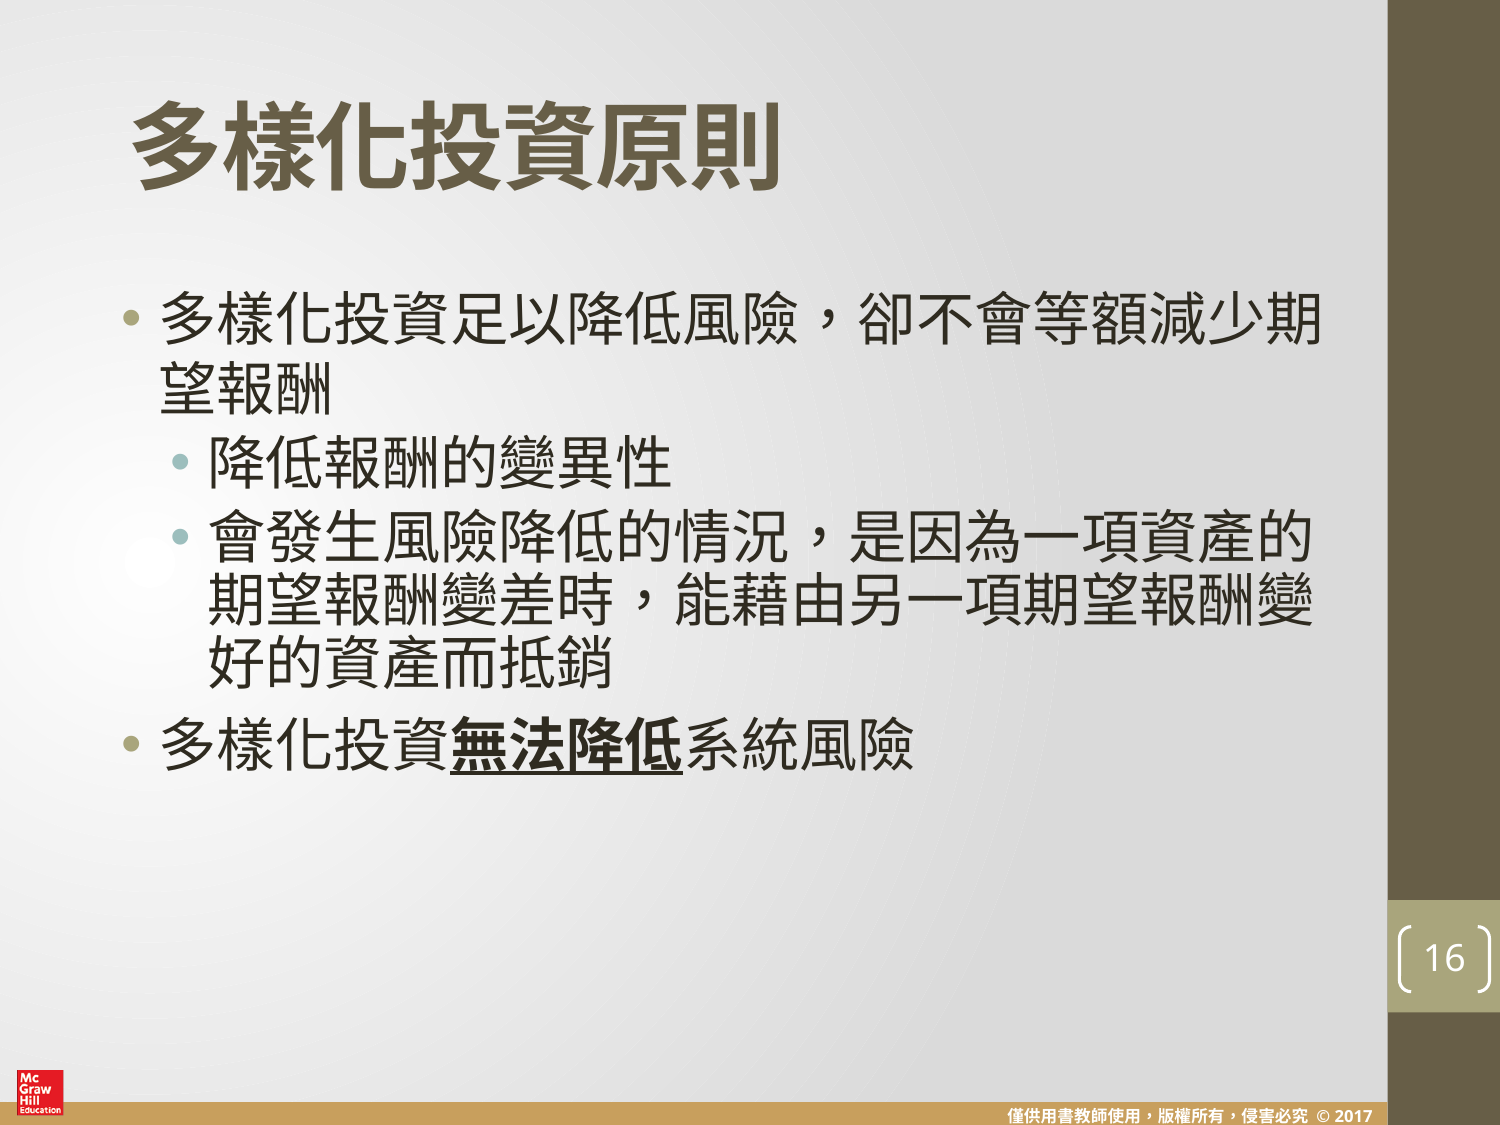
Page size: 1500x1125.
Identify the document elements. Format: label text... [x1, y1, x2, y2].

list 多樣化投資足以降低風險，卻不會等額減少期望報酬 降低報酬的變異性 會發生風險降低的情況，是因為一項資產的期望報酬變差時，能藉由另一項期望報酬變好的資產而抵銷 多樣化投資無法降低系統風險 [87, 275, 1363, 1050]
slide_number 16 [1397, 925, 1492, 994]
title 多樣化投資原則 [112, 62, 1400, 225]
picture [17, 1070, 64, 1116]
